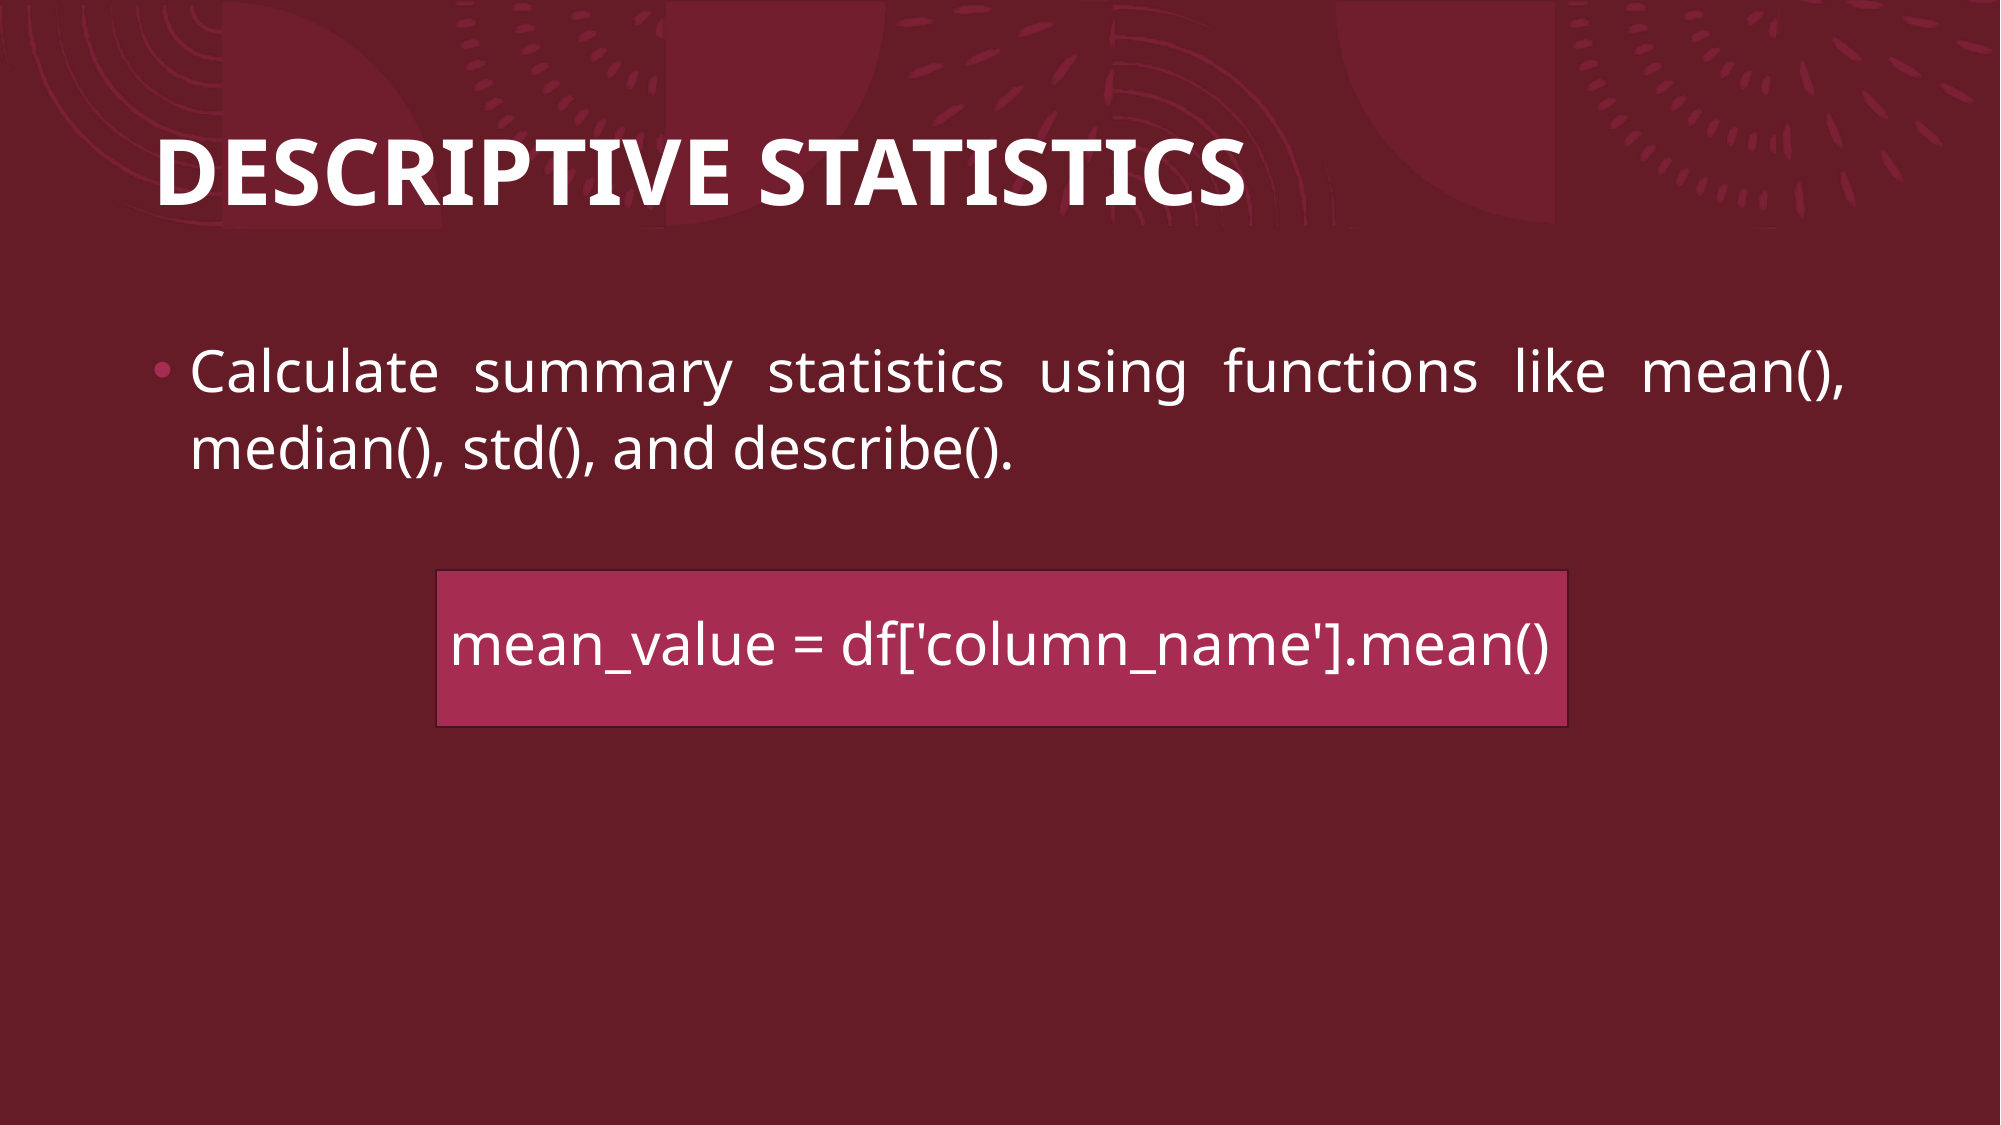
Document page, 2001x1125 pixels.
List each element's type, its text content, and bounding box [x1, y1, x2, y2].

list Calculate summary statistics using functions like mean(), median(), std(), and describe(). mean_value = df['column_name'].mean() [137, 319, 1863, 1009]
title DESCRIPTIVE STATISTICS [137, 60, 1863, 278]
